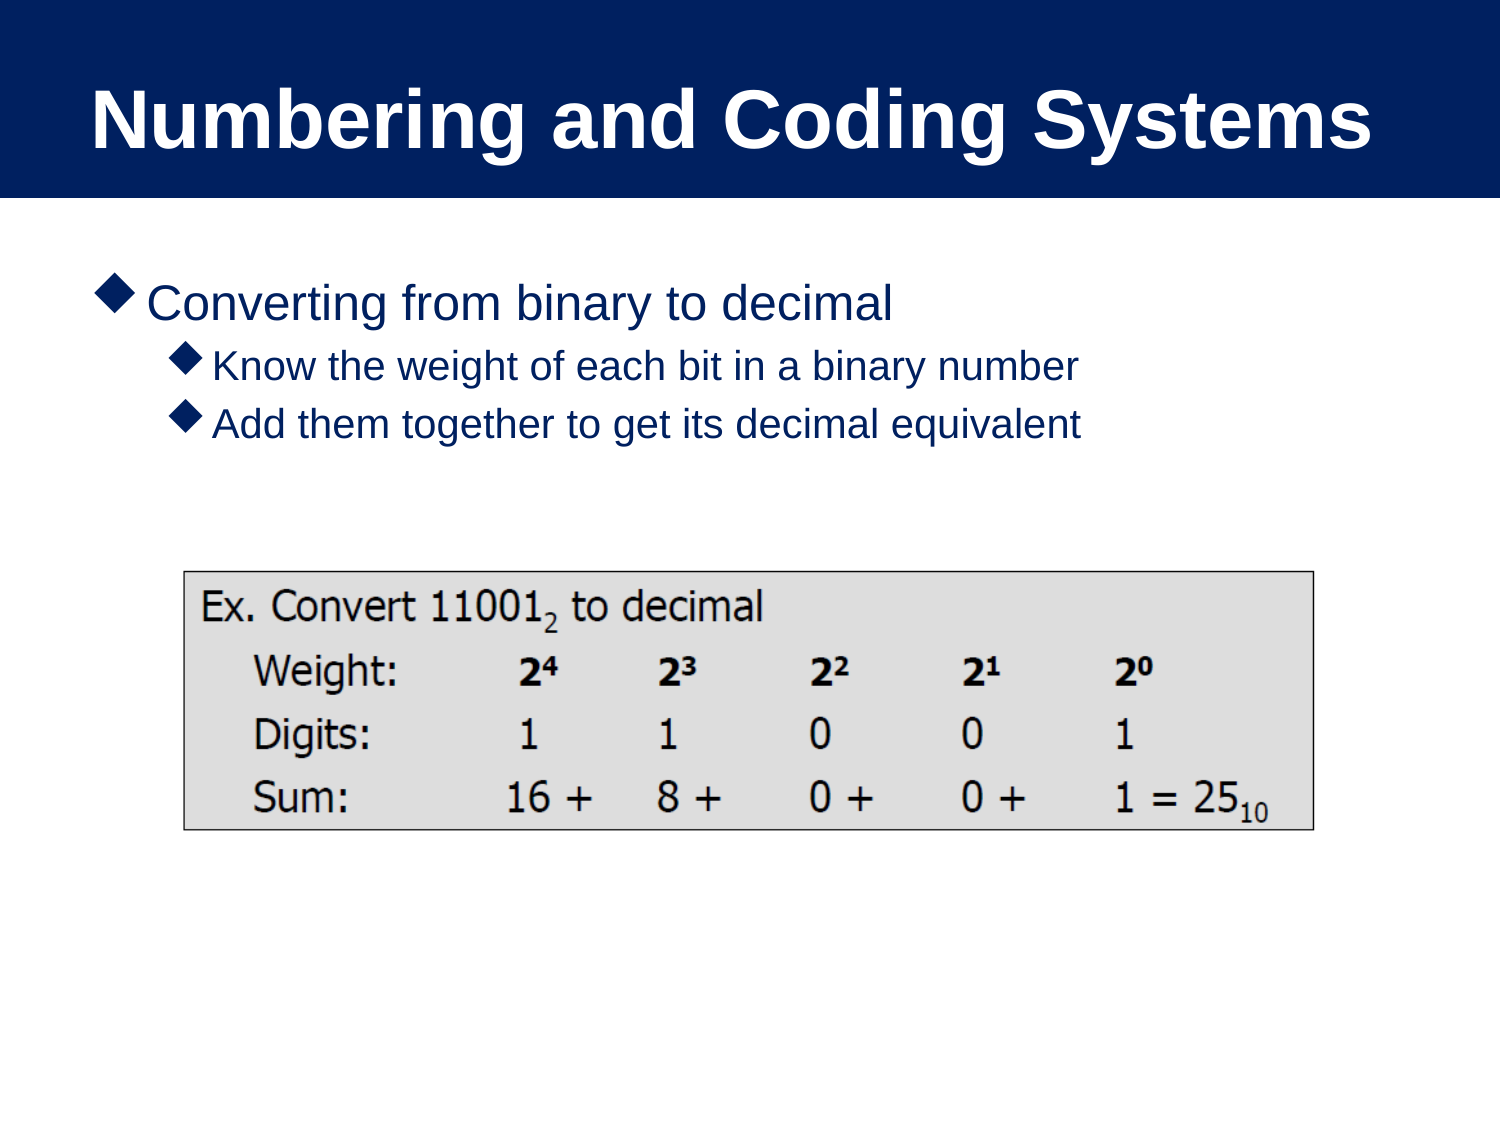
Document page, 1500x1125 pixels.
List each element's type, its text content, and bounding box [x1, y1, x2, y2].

title Numbering and Coding Systems [75, 45, 1425, 185]
list Converting from binary to decimal Know the weight of each bit in a binary number Add them together to get its decimal equivalent [75, 262, 1425, 1005]
picture [181, 562, 1322, 838]
